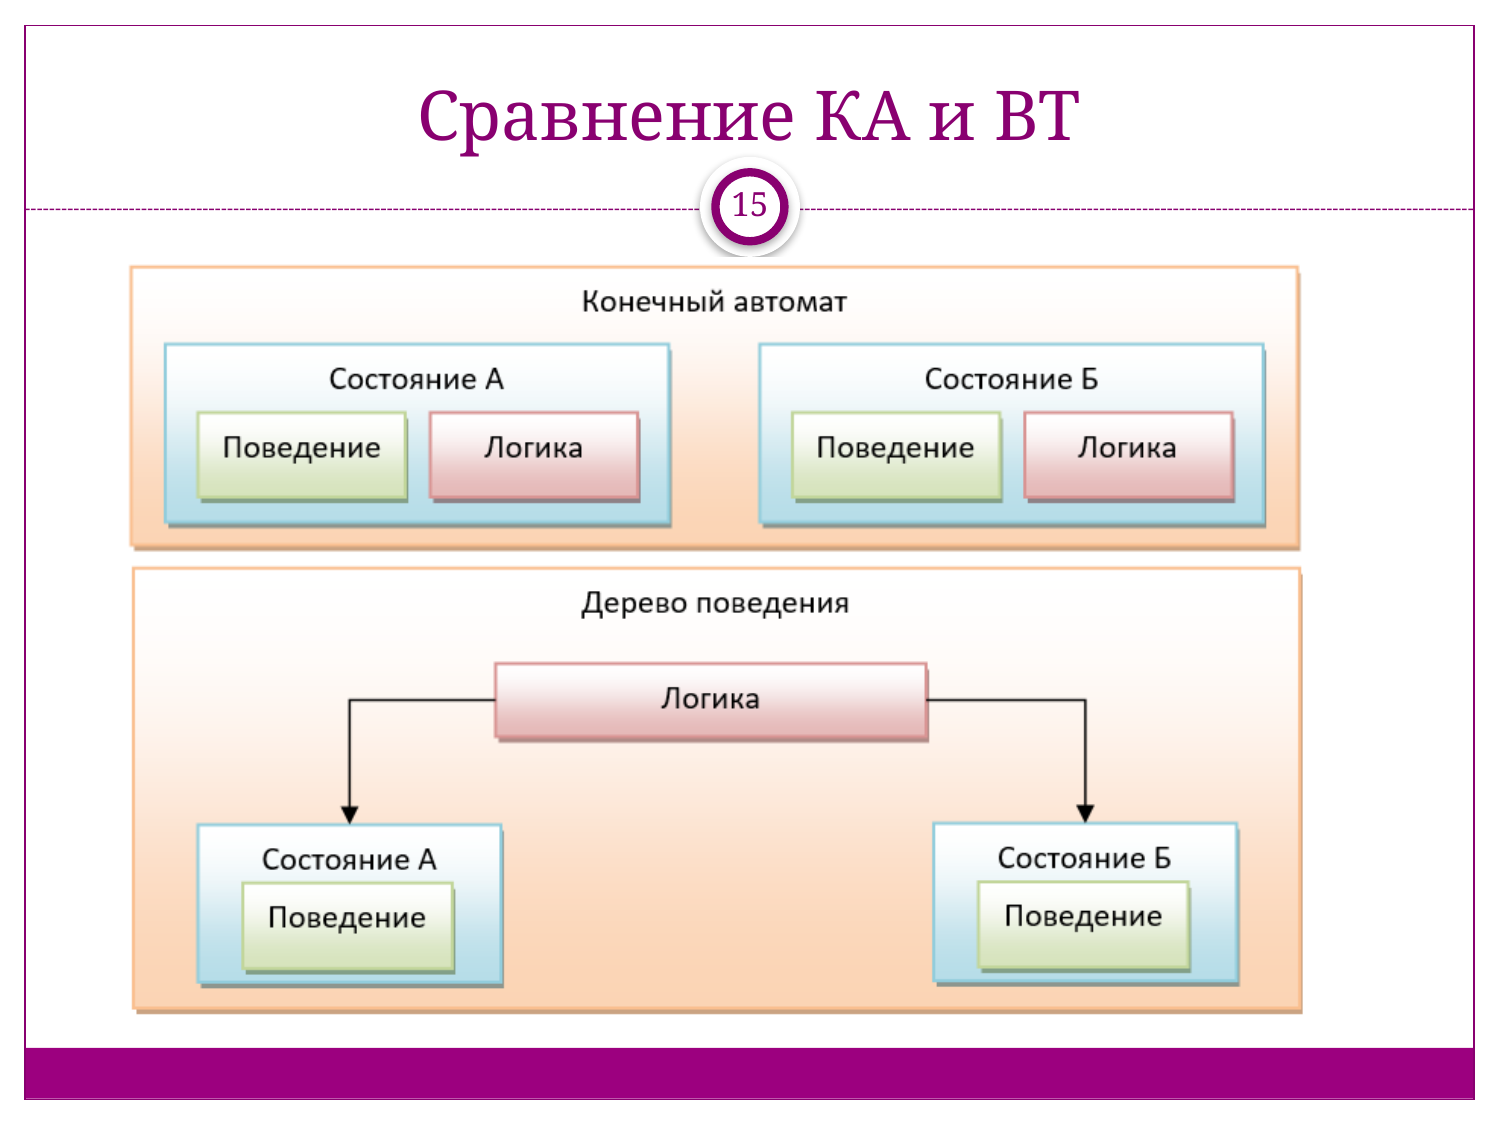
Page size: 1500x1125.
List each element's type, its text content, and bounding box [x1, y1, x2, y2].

title Сравнение КА и ВТ [49, 37, 1450, 162]
picture [116, 257, 1309, 1022]
slide_number 15 [712, 169, 788, 243]
